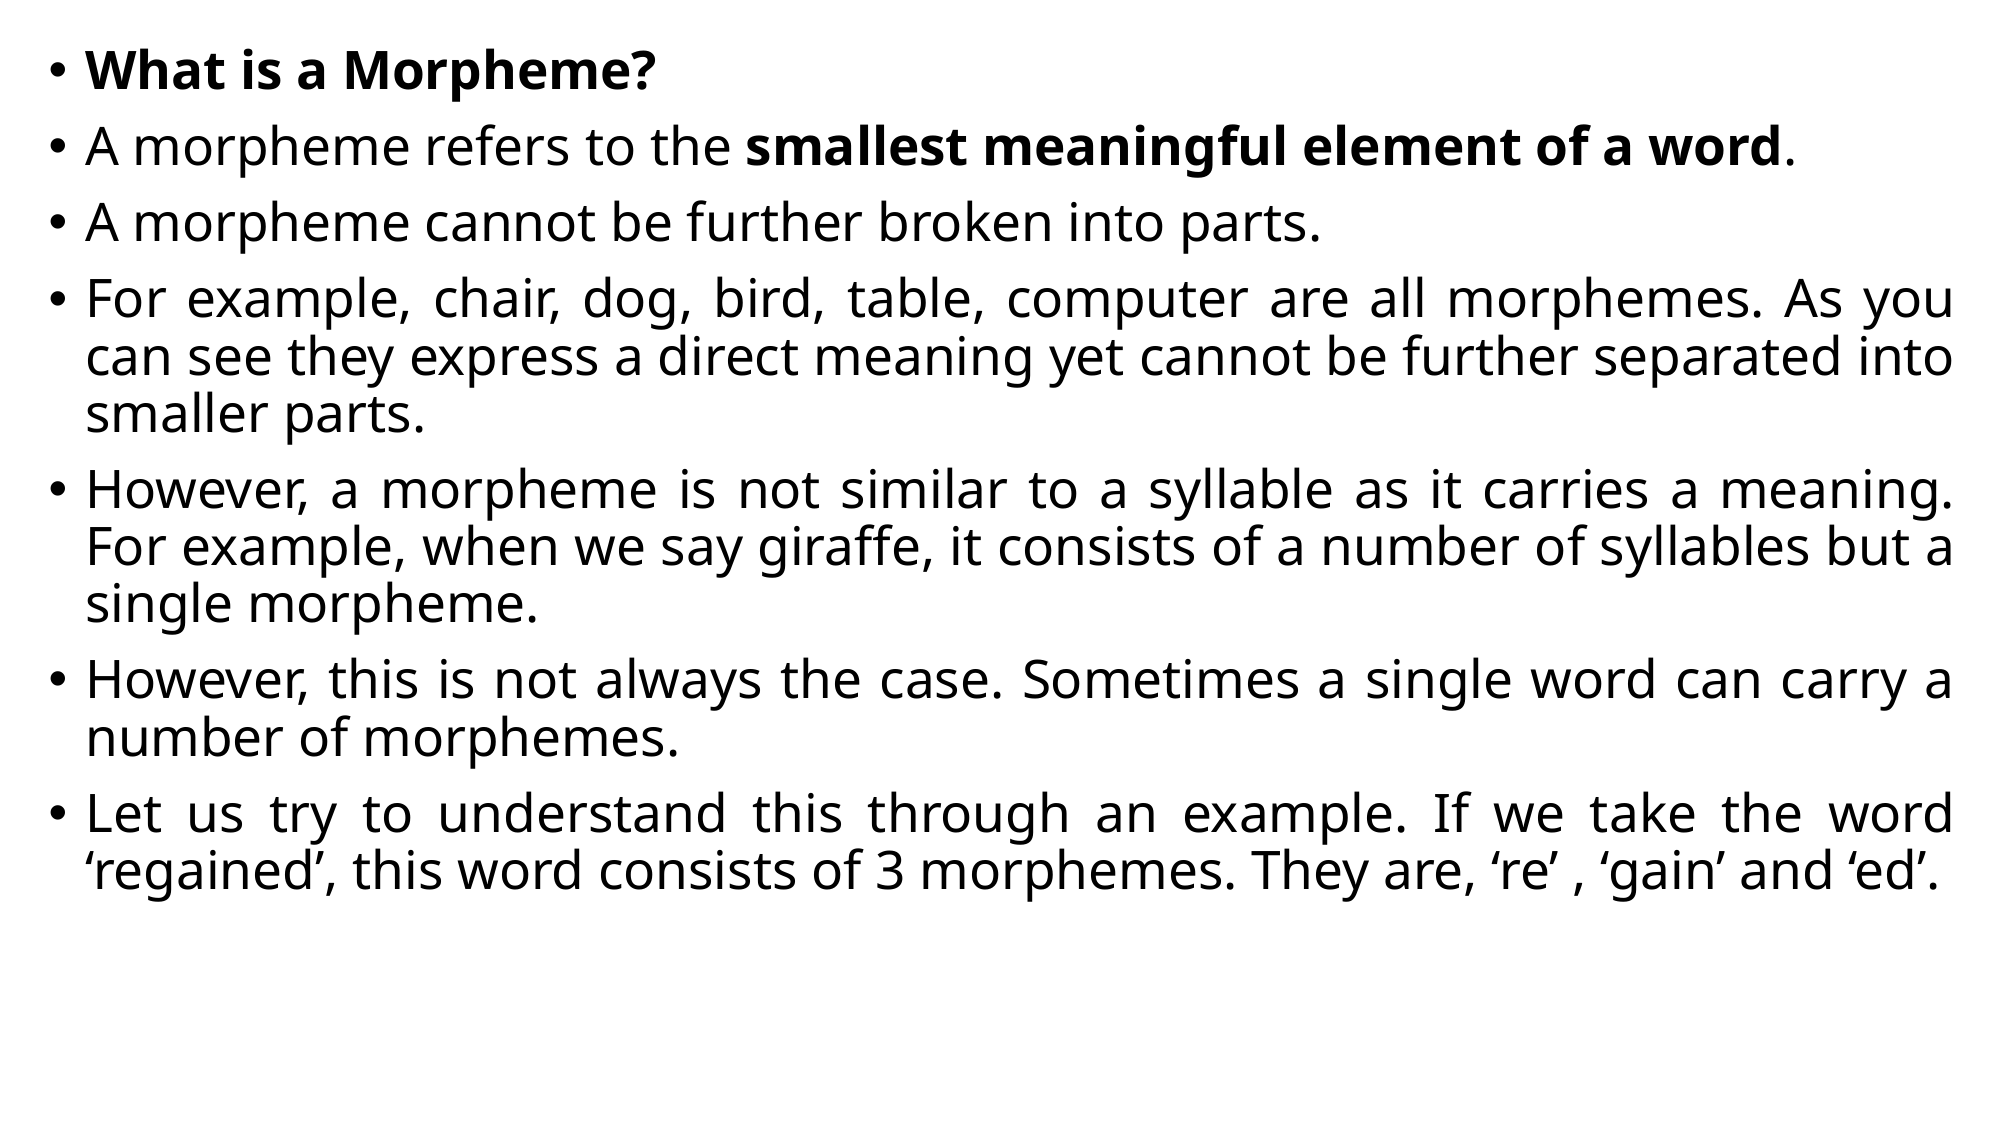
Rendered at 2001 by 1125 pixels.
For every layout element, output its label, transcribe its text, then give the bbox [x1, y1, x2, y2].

list What is a Morpheme? A morpheme refers to the smallest meaningful element of a word. A morpheme cannot be further broken into parts. For example, chair, dog, bird, table, computer are all morphemes. As you can see they express a direct meaning yet cannot be further separated into smaller parts. However, a morpheme is not similar to a syllable as it carries a meaning. For example, when we say giraffe, it consists of a number of syllables but a single morpheme. However, this is not always the case. Sometimes a single word can carry a number of morphemes. Let us try to understand this through an example. If we take the word ‘regained’, this word consists of 3 morphemes. They are, ‘re’ , ‘gain’ and ‘ed’. [33, 36, 1971, 1091]
